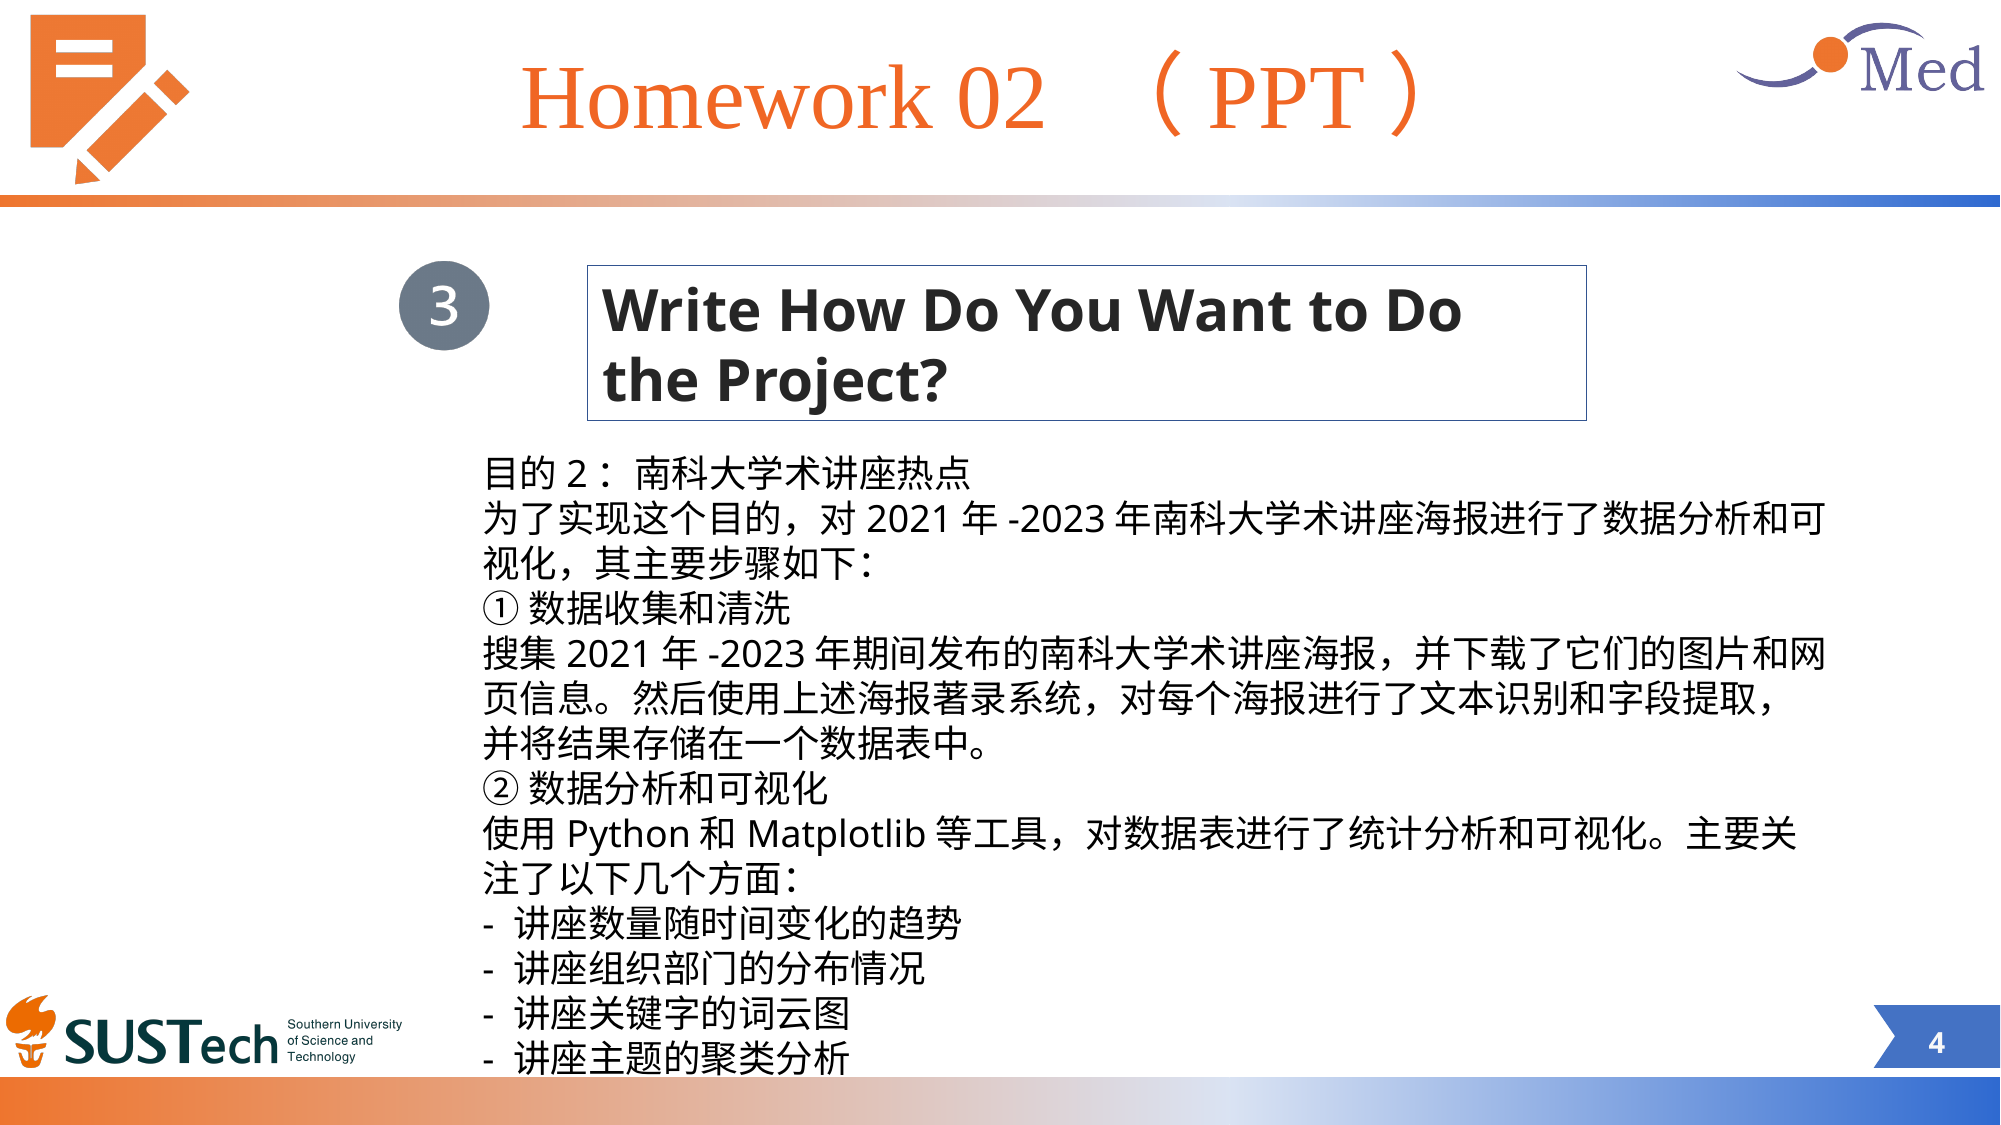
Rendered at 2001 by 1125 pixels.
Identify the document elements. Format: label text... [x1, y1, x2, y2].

picture [387, 249, 501, 363]
title Homework 02 （PPT） [198, 12, 1863, 185]
text_box Write How Do You Want to Do the Project? [587, 265, 1587, 421]
picture [22, 12, 198, 188]
text_box 目的2：南科大学术讲座热点 为了实现这个目的，对2021年-2023年南科大学术讲座海报进行了数据分析和可视化，其主要步骤如下： ① 数据收集和清洗 搜集2021年-2023年期间发布的南科大学术讲座海报，并下载了它们的图片和网页信息。然后使用上述海报著录系统，对每个海报进行了文本识别和字段提取，并将结果存储在一个数据表中。 ② 数据分析和可视化 使用Python和Matplotlib等工具，对数据表进行了统计分析和可视化。主要关注了以下几个方面： - 讲座数量随时间变化的趋势 - 讲座组织部门的分布情况 - 讲座关键字的词云图 - 讲座主题的聚类分析 [467, 442, 1845, 1088]
picture [6, 995, 402, 1068]
picture [1731, 0, 1989, 151]
